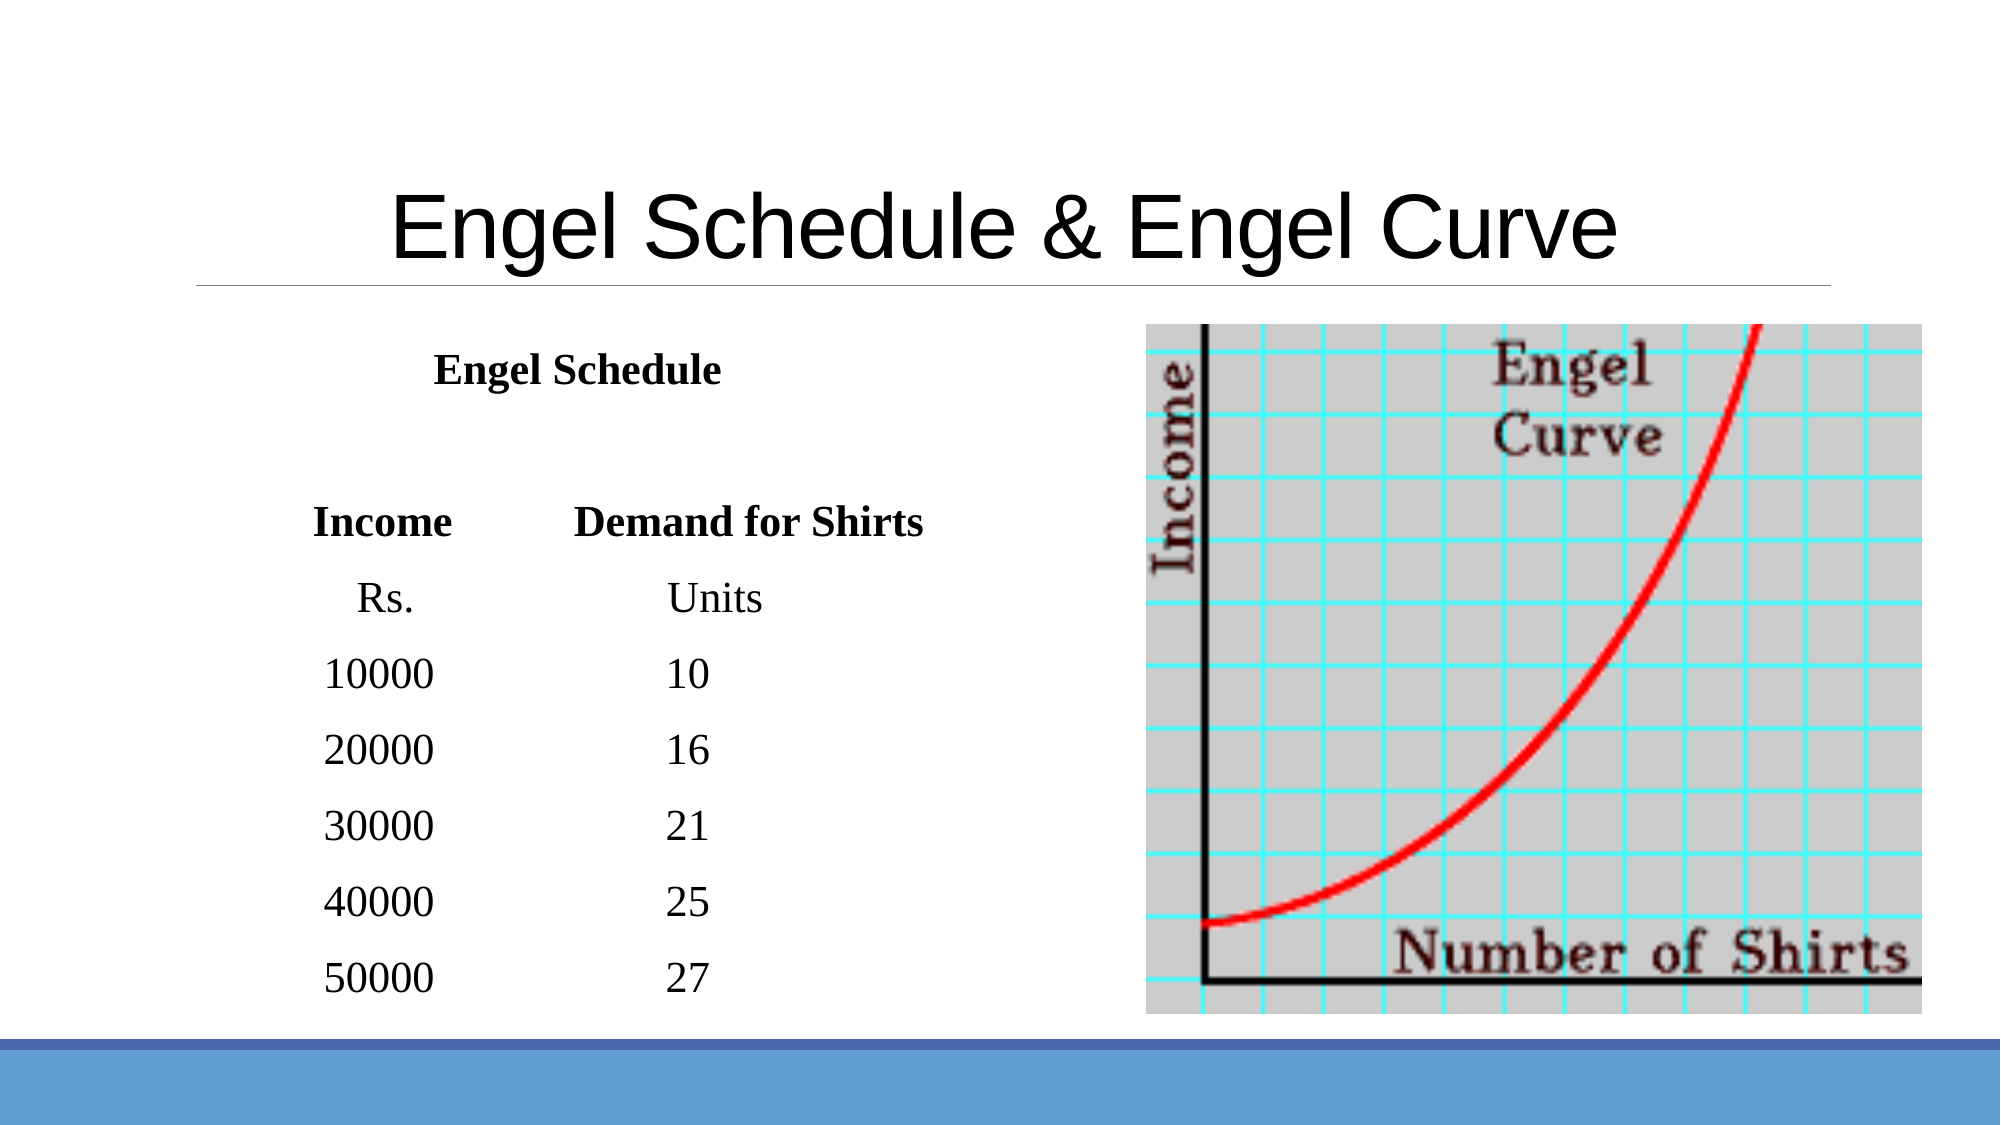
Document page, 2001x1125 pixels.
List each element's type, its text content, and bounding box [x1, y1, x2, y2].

title Engel Schedule & Engel Curve [180, 47, 1830, 285]
list Engel Schedule Income Demand for Shirts Rs. Units 10000 10 20000 16 30000 21 40000 25 50000 27 [301, 338, 988, 1014]
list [1145, 324, 1922, 1014]
